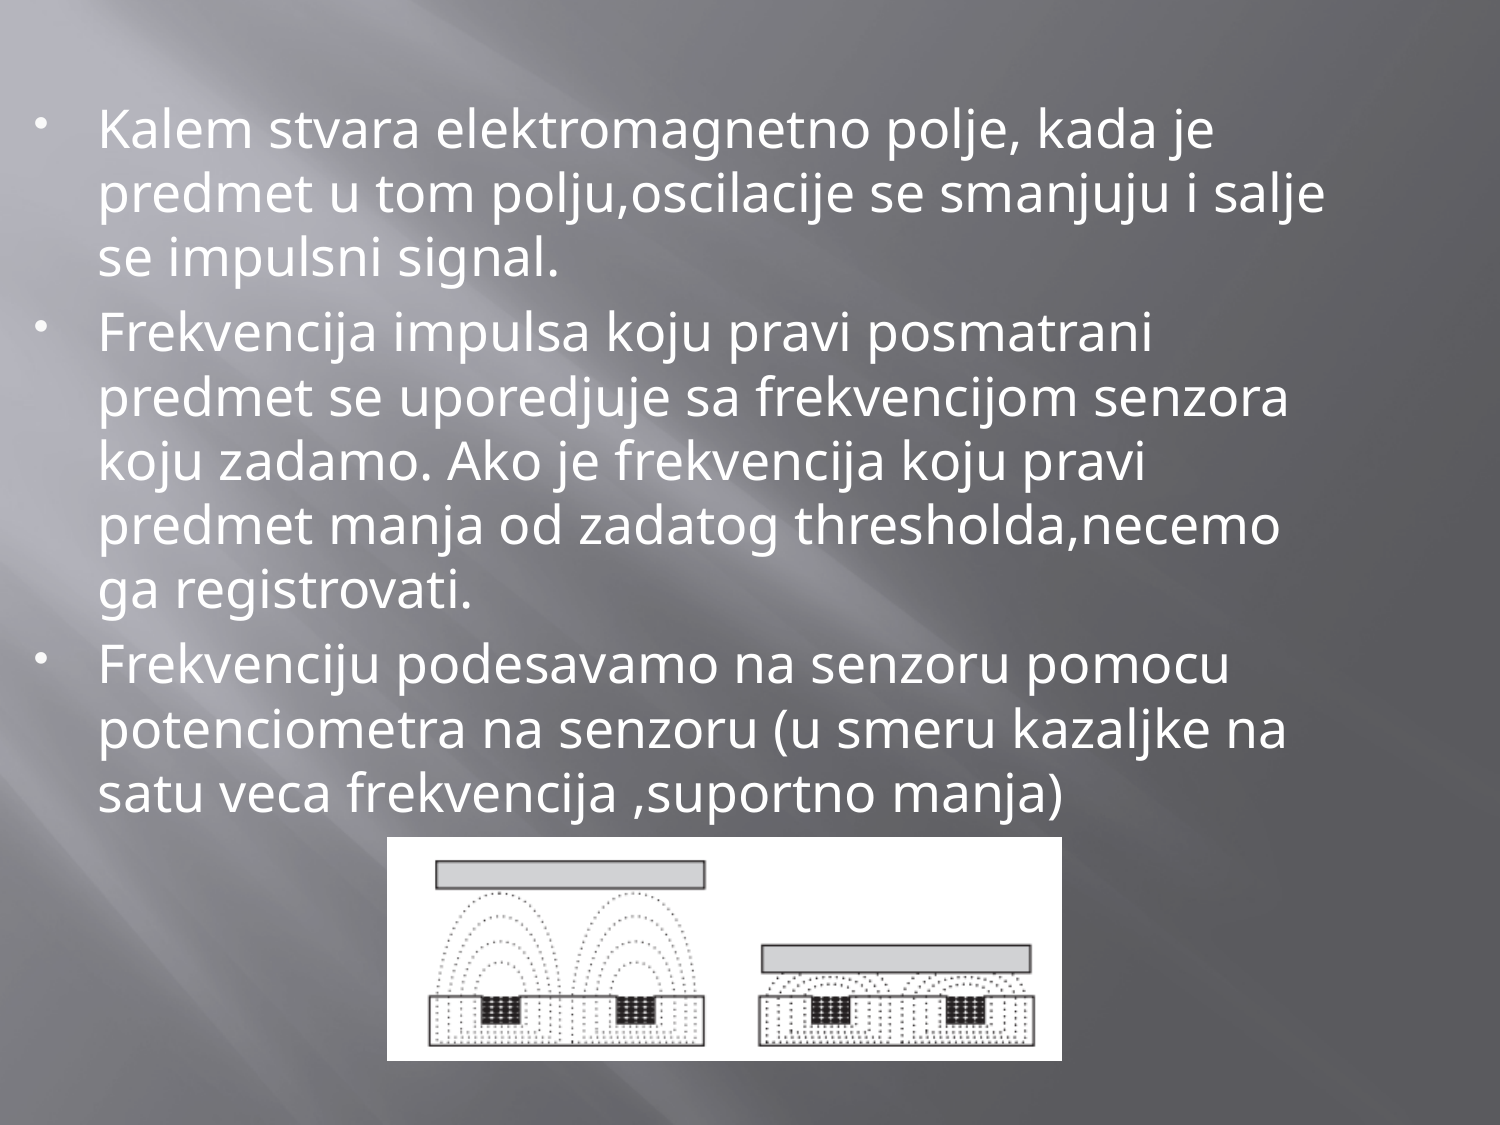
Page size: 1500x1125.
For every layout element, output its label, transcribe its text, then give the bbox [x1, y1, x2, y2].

picture [387, 837, 1062, 1062]
list Kalem stvara elektromagnetno polje, kada je predmet u tom polju,oscilacije se smanjuju i salje se impulsni signal. Frekvencija impulsa koju pravi posmatrani predmet se uporedjuje sa frekvencijom senzora koju zadamo. Ako je frekvencija koju pravi predmet manja od zadatog thresholda,necemo ga registrovati. Frekvenciju podesavamo na senzoru pomocu potenciometra na senzoru (u smeru kazaljke na satu veca frekvencija ,suportno manja) [0, 87, 1350, 838]
